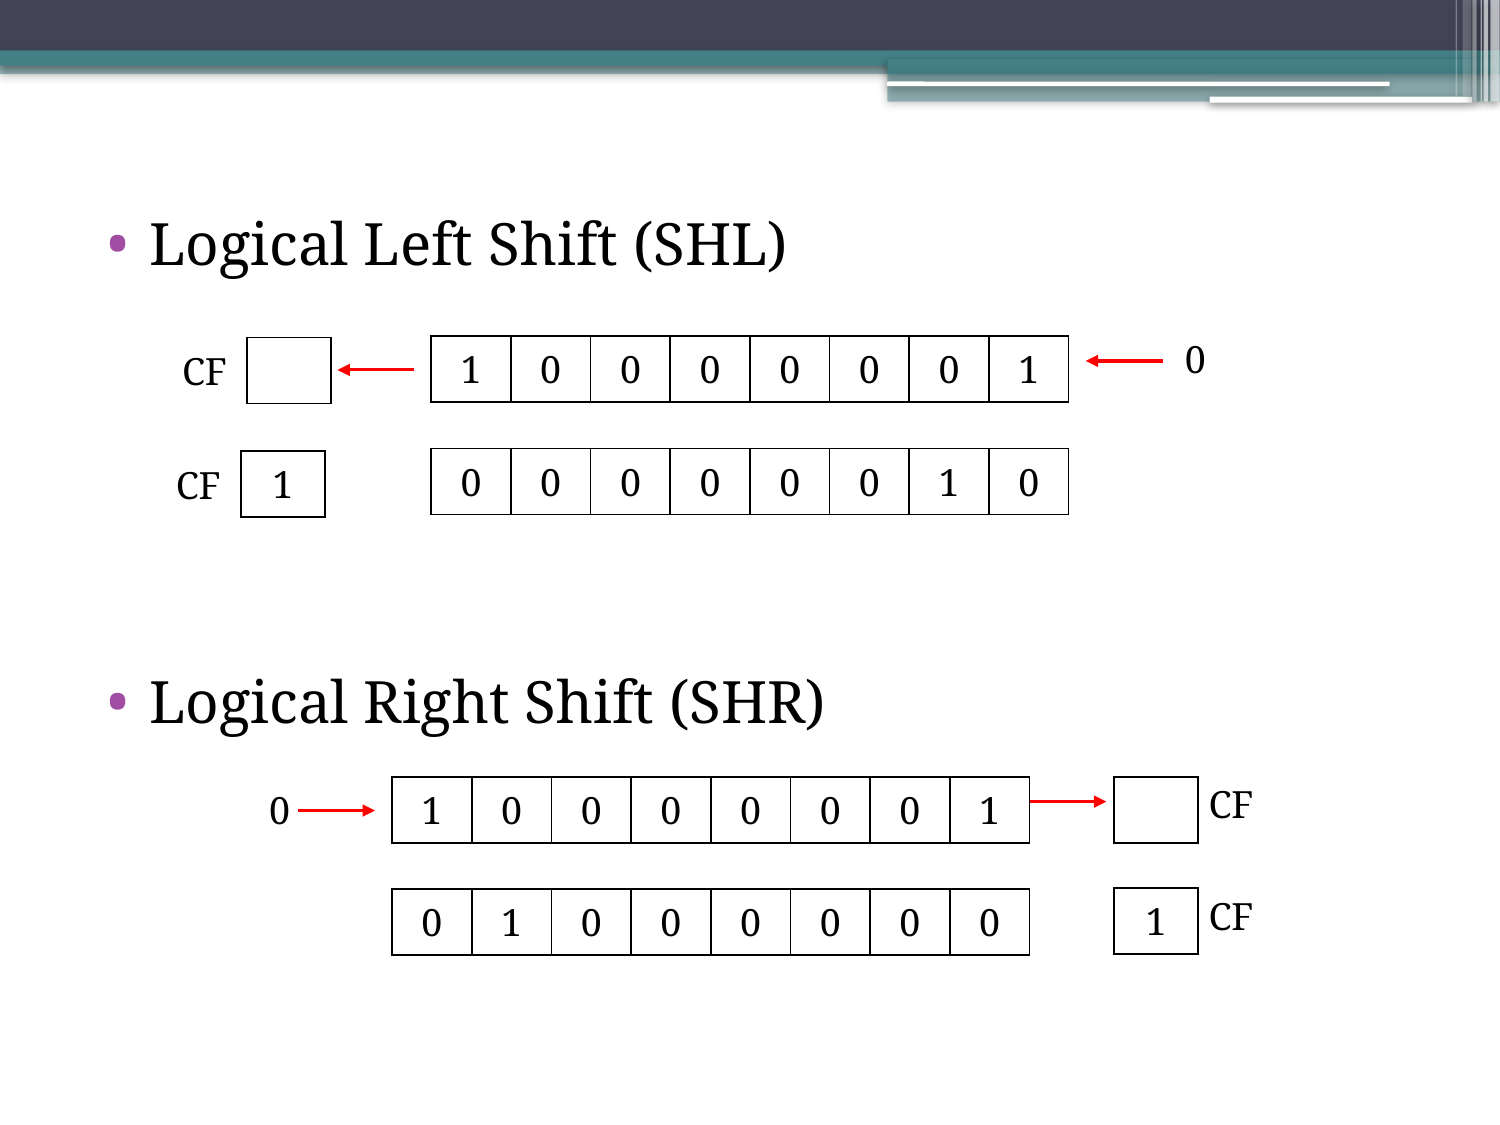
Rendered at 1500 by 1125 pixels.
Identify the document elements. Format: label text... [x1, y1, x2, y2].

table_header 0 [871, 890, 949, 954]
table_header 0 [432, 449, 510, 514]
table_header 0 [712, 778, 790, 842]
table_header 0 [990, 449, 1068, 514]
table_header 0 [951, 890, 1029, 954]
table_header 0 [871, 778, 949, 842]
table_header 0 [552, 778, 630, 842]
table_header 0 [910, 337, 988, 401]
table_header 1 [432, 337, 510, 401]
table_header 1 [951, 778, 1029, 842]
list Logical Left Shift (SHL) Logical Right Shift (SHR) [75, 200, 1425, 1079]
table_header 1 [393, 778, 471, 842]
table_header CF [163, 338, 247, 404]
table_header 0 [830, 449, 908, 514]
table_header 0 [671, 449, 749, 514]
table_header 0 [512, 337, 590, 401]
table_header 1 [242, 452, 324, 516]
table_header 0 [238, 777, 322, 843]
table_header 1 [1115, 889, 1197, 953]
table_header 0 [671, 337, 749, 401]
table_header 0 [552, 890, 630, 954]
table_header 0 [591, 449, 669, 514]
table_header 0 [712, 890, 790, 954]
table_header 0 [751, 337, 829, 401]
table_header CF [156, 452, 241, 518]
table_header CF [1189, 883, 1273, 949]
table_header [1115, 778, 1197, 842]
table_header 0 [632, 778, 710, 842]
table_header 1 [473, 890, 551, 954]
table_header [248, 338, 330, 403]
table_header 0 [512, 449, 590, 514]
table_header 0 [830, 337, 908, 401]
table_header 0 [791, 778, 869, 842]
table_header 1 [990, 337, 1068, 401]
table_header 0 [751, 449, 829, 514]
table_header 0 [591, 337, 669, 401]
table_header CF [1189, 772, 1273, 838]
table_header 0 [473, 778, 551, 842]
table_header 1 [910, 449, 988, 514]
table_header 0 [632, 890, 710, 954]
table_header 0 [393, 890, 471, 954]
table_header 0 [1153, 326, 1237, 392]
table_header 0 [791, 890, 869, 954]
